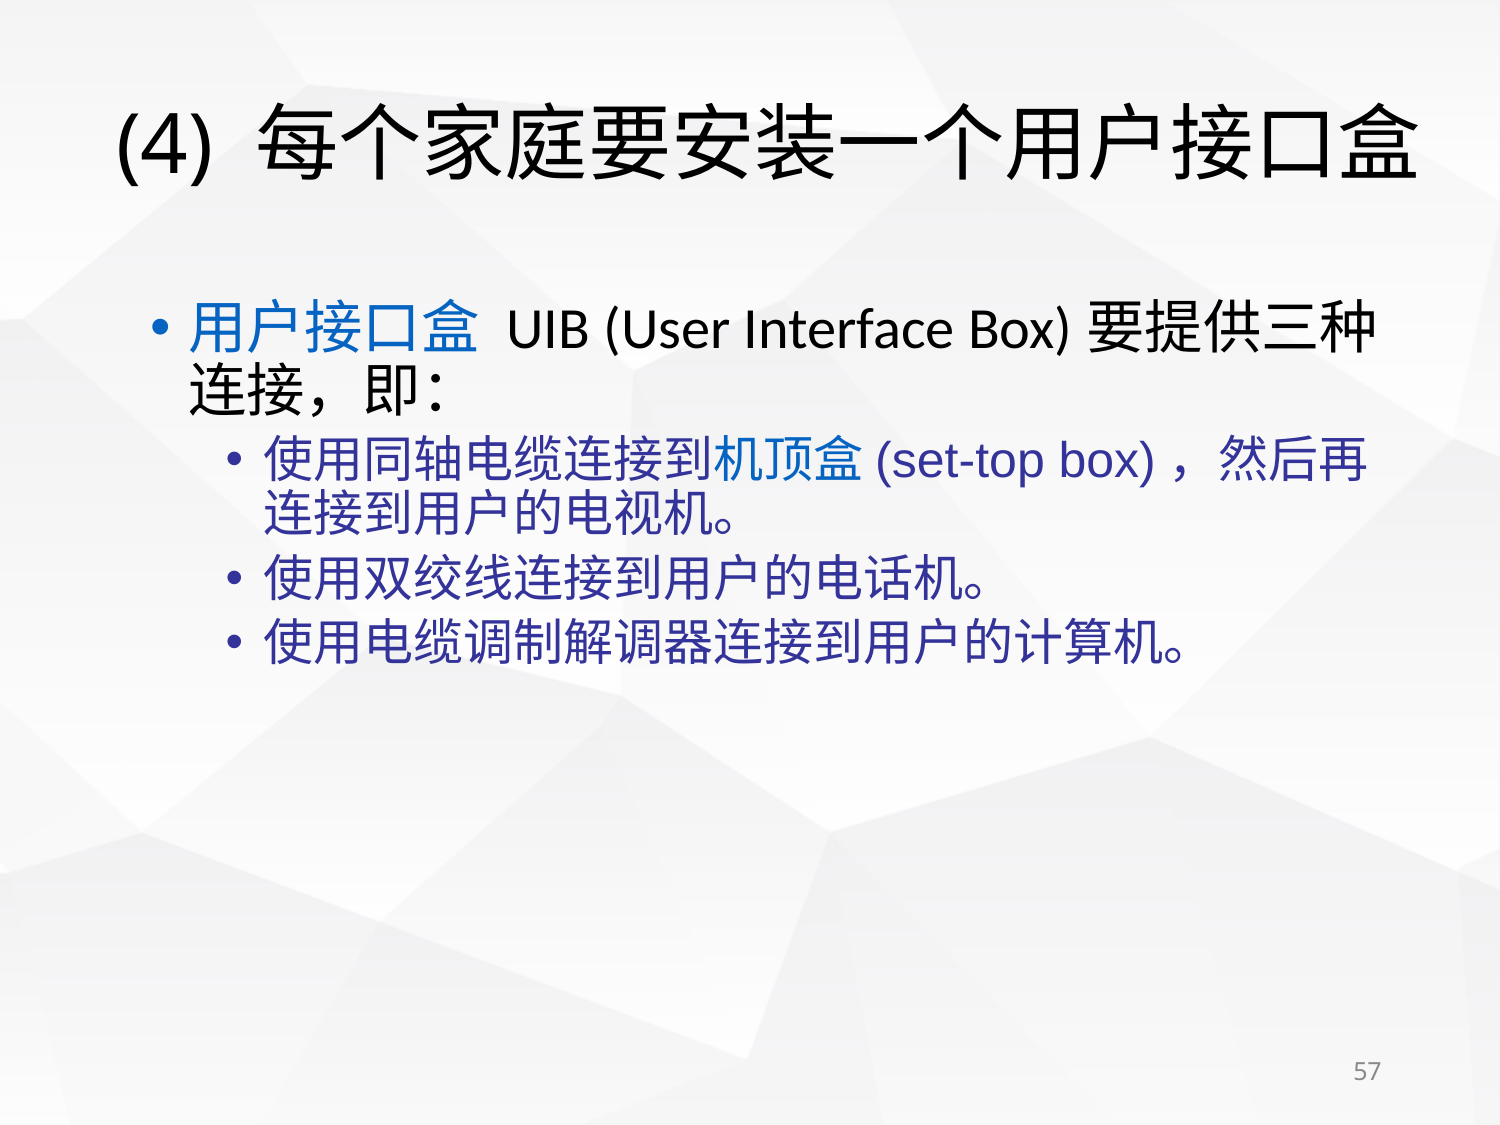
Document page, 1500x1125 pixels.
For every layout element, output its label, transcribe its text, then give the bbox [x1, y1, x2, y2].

picture [0, 0, 1500, 1125]
title (4) 每个家庭要安装一个用户接口盒 [88, 78, 1468, 216]
slide_number 57 [1059, 1042, 1397, 1103]
list 用户接口盒 UIB (User Interface Box)要提供三种连接，即： 使用同轴电缆连接到机顶盒(set-top box)，然后再连接到用户的电视机。 使用双绞线连接到用户的电话机。 使用电缆调制解调器连接到用户的计算机。 [135, 290, 1411, 966]
